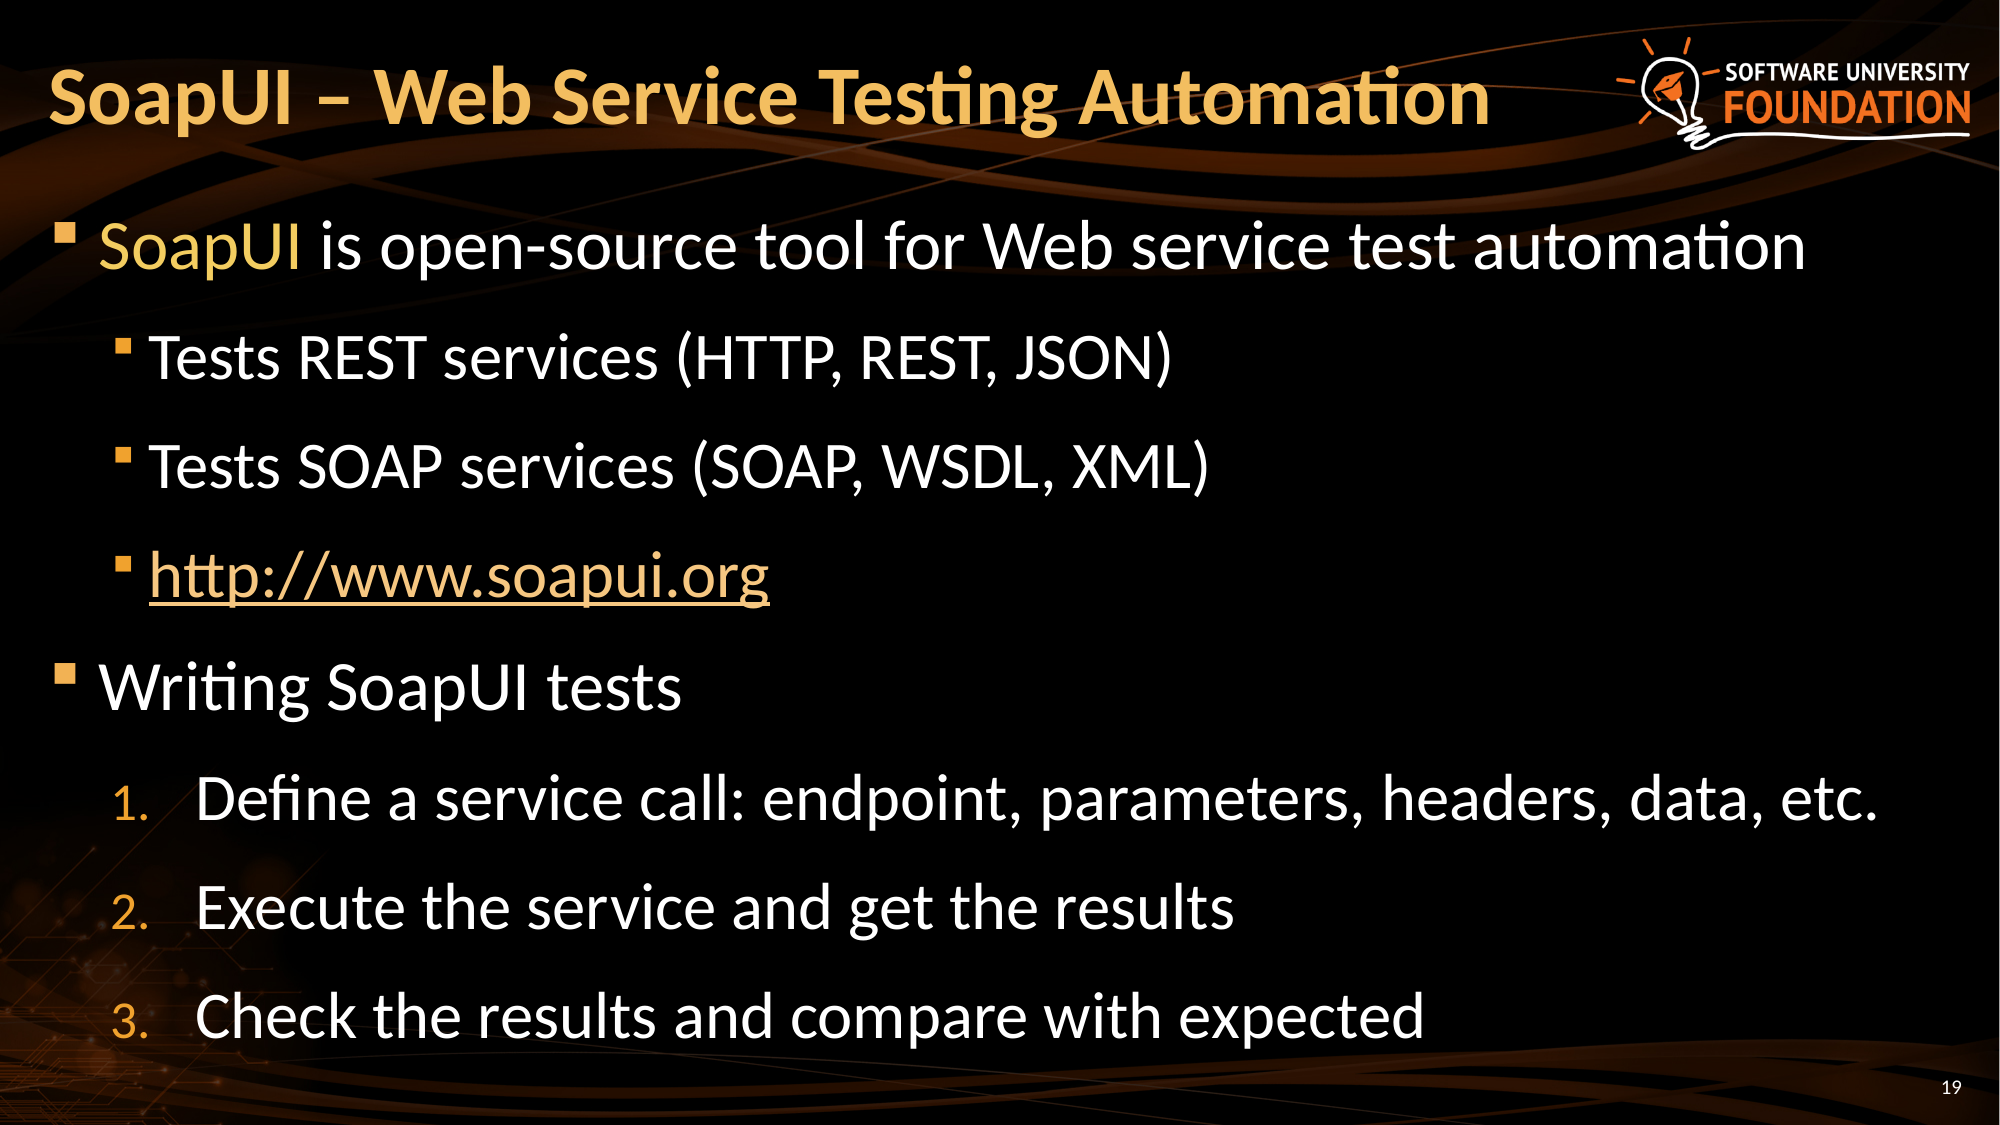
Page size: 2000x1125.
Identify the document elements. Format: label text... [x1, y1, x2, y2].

picture [0, 0, 2000, 1125]
title SoapUI – Web Service Testing Automation [30, 6, 1602, 189]
list SoapUI is open-source tool for Web service test automation Tests REST services (HTTP, REST, JSON) Tests SOAP services (SOAP, WSDL, XML) http://www.soapui.org Writing SoapUI tests Define a service call: endpoint, parameters, headers, data, etc. Execute the service and get the results Check the results and compare with expected [31, 188, 1968, 1103]
